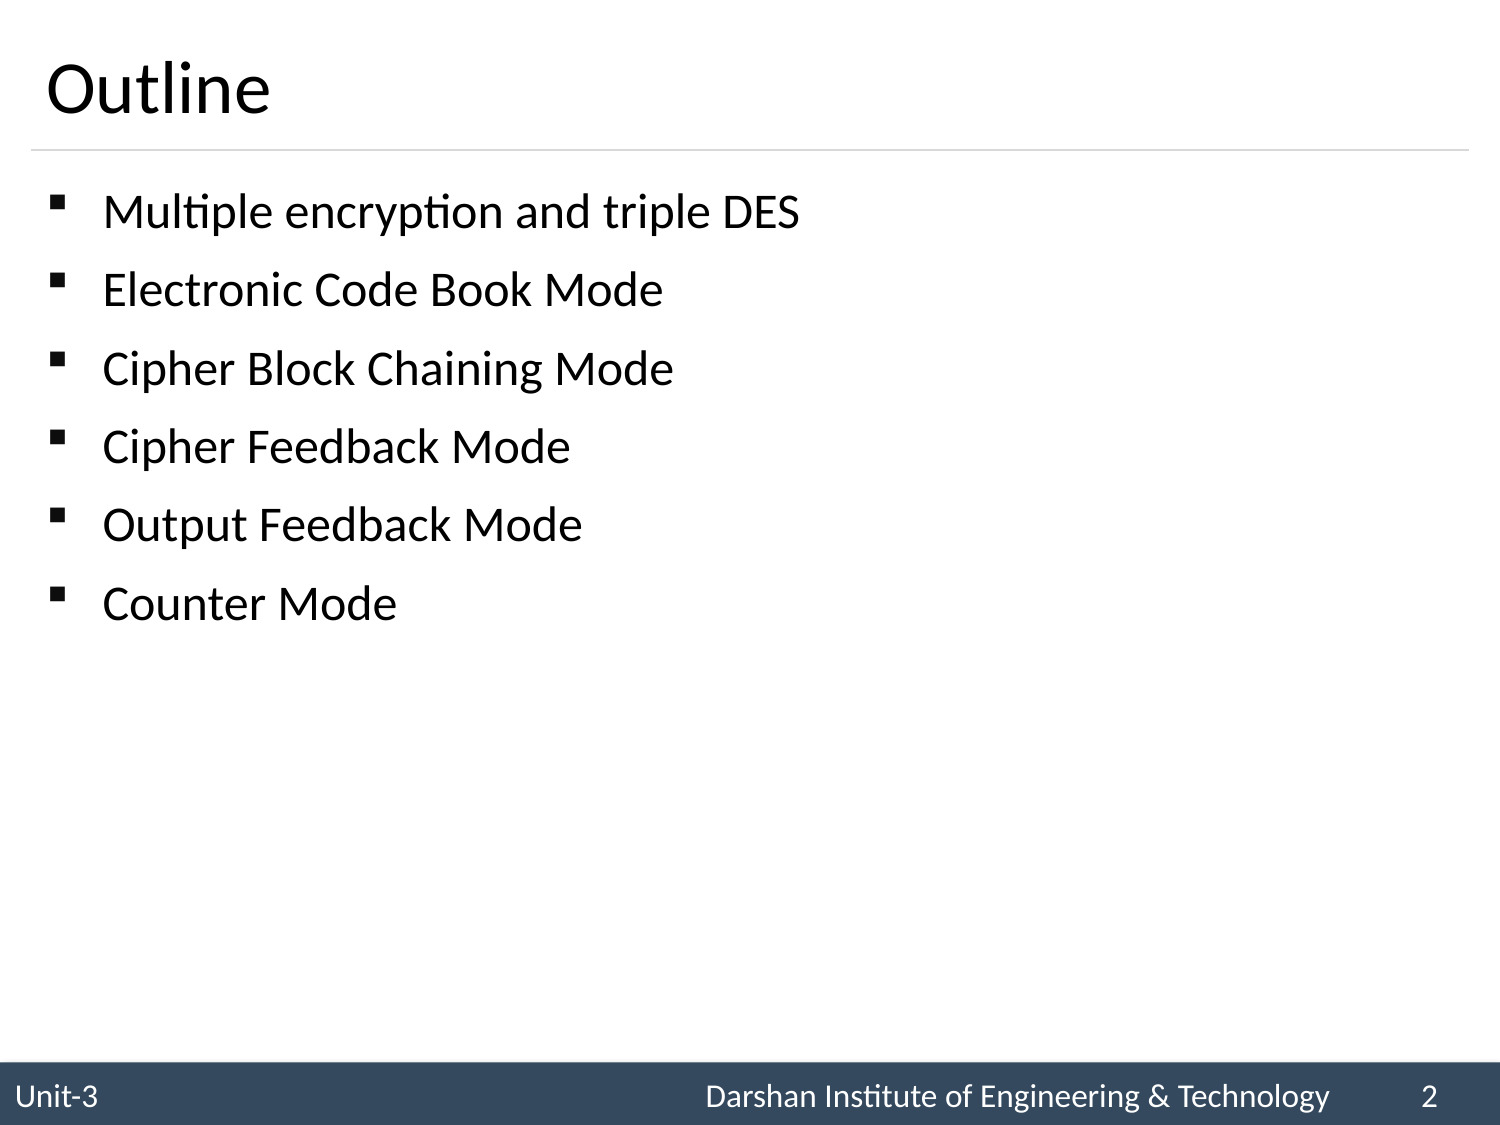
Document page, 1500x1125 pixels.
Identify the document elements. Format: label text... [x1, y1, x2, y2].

title Outline [31, 17, 1469, 150]
list Multiple encryption and triple DES Electronic Code Book Mode Cipher Block Chaining Mode Cipher Feedback Mode Output Feedback Mode Counter Mode [31, 162, 1469, 1041]
